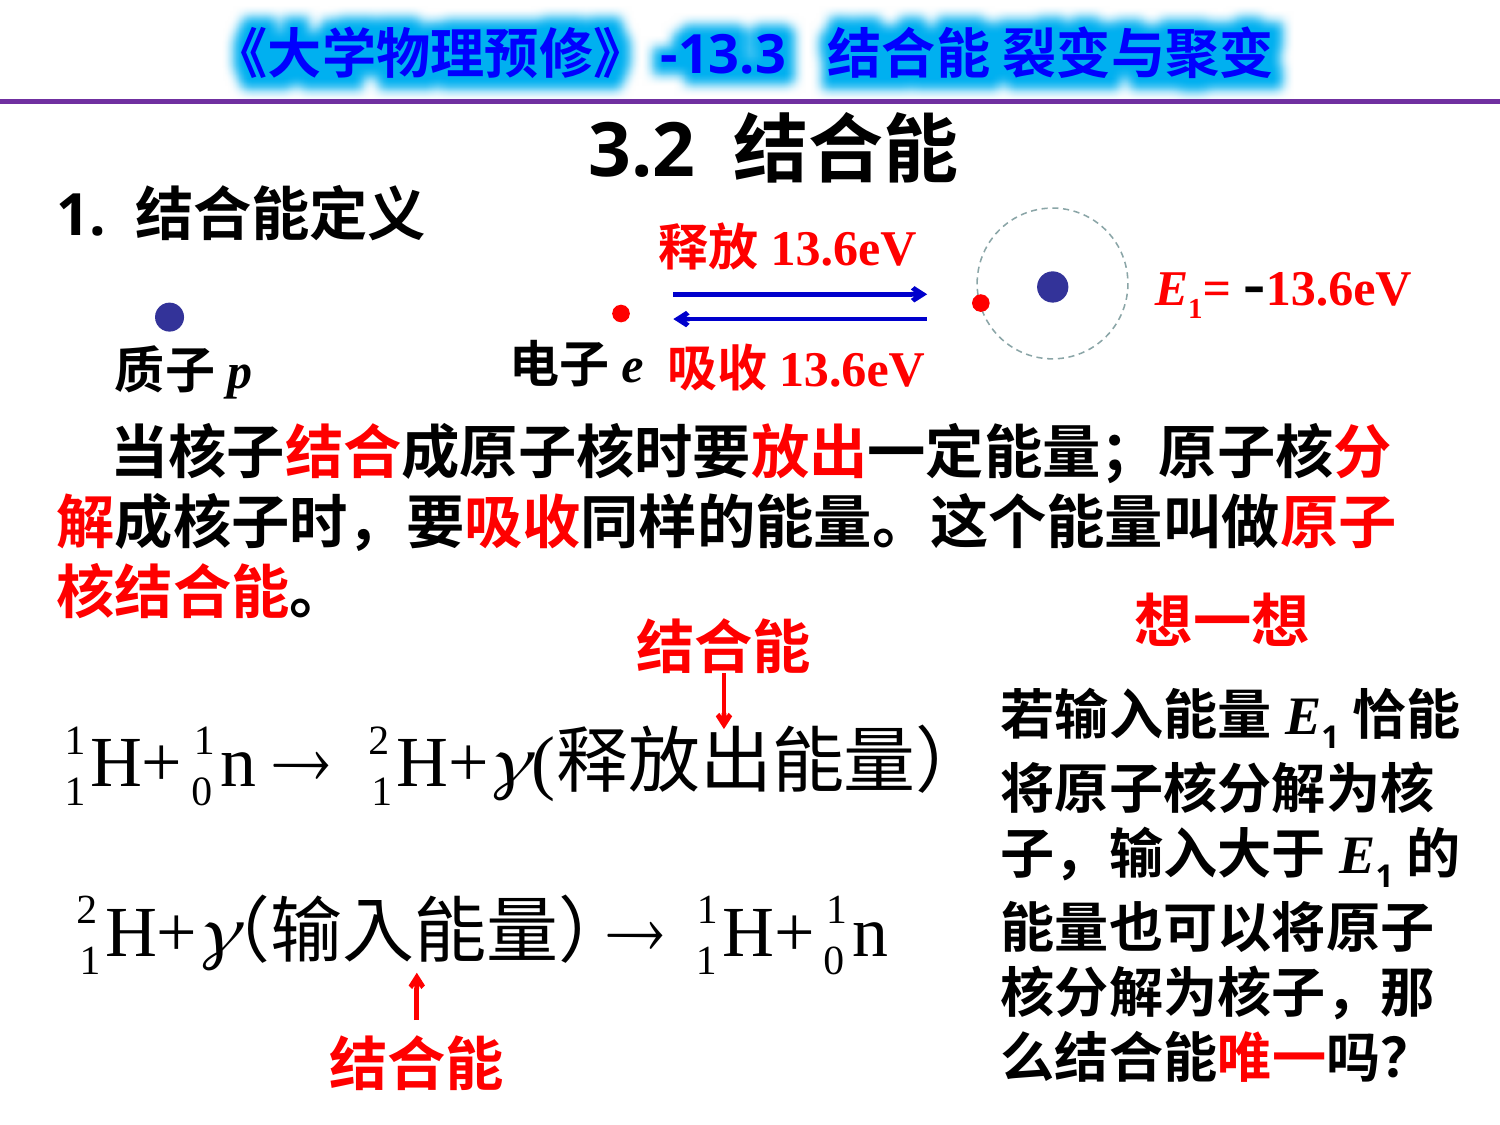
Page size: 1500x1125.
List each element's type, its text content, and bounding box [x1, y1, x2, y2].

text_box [64, 877, 905, 1107]
text_box 若输入能量E1恰能将原子核分解为核子，输入大于E1的能量也可以将原子核分解为核子，那么结合能唯一吗？ [986, 673, 1481, 1096]
text_box 当核子结合成原子核时要放出一定能量；原子核分解成核子时，要吸收同样的能量。这个能量叫做原子核结合能。 [41, 407, 1456, 632]
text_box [668, 318, 948, 405]
text_box 3.2 结合能 [242, 93, 1305, 199]
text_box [643, 207, 940, 295]
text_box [100, 302, 663, 407]
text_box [971, 207, 1481, 360]
text_box 1. 结合能定义 [41, 169, 454, 255]
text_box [57, 601, 963, 823]
text_box 想一想 [1009, 577, 1436, 662]
